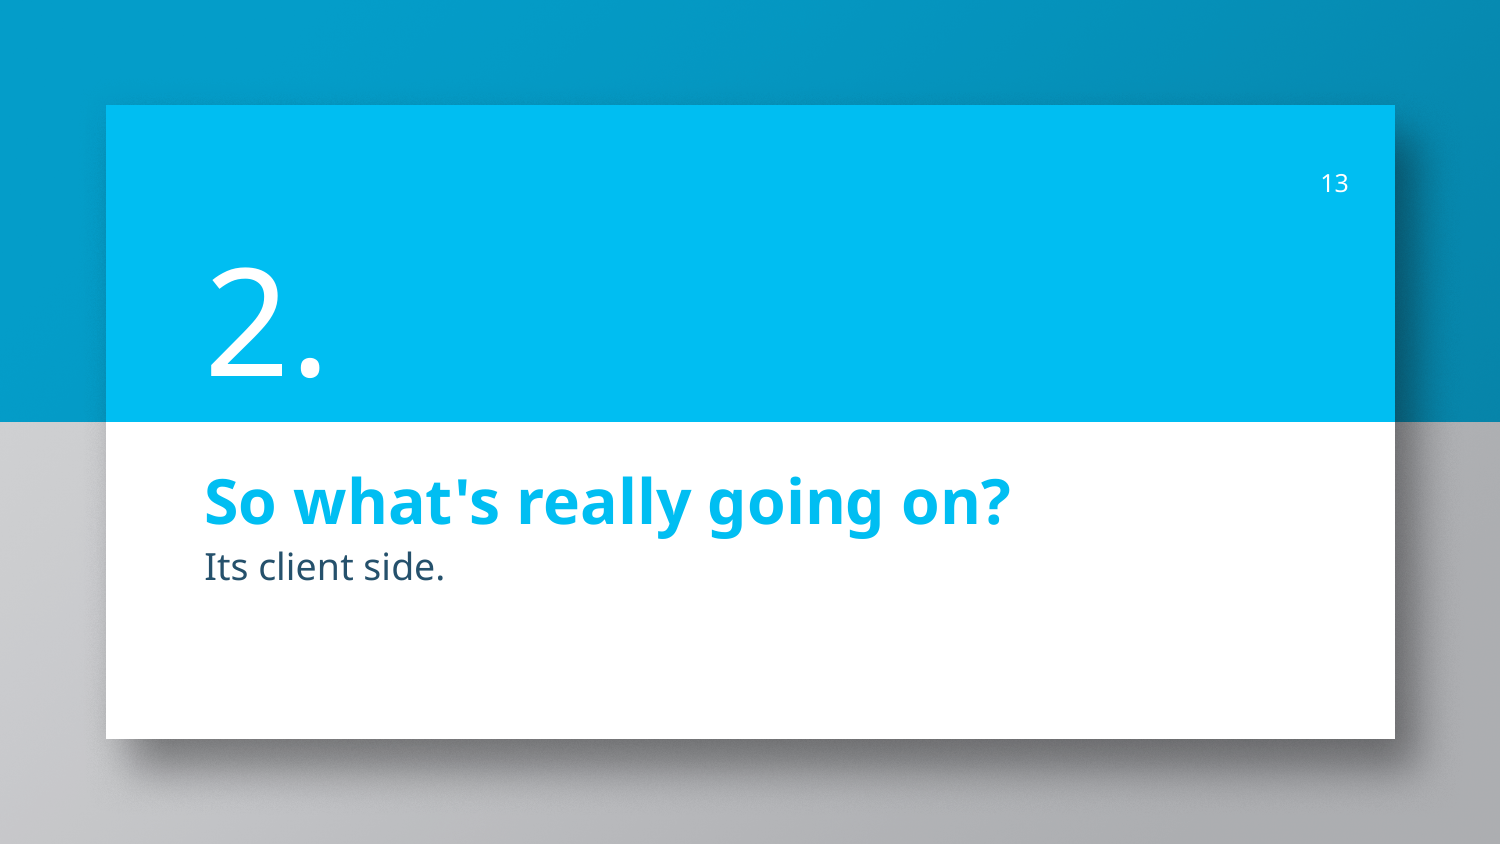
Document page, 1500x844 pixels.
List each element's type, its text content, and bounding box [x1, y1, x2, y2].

slide_number ‹#› [1273, 106, 1364, 217]
subtitle Its client side. [189, 528, 1311, 658]
text_box 2. [189, 142, 474, 422]
title So what's really going on? [189, 447, 1311, 528]
picture [0, 423, 1500, 844]
